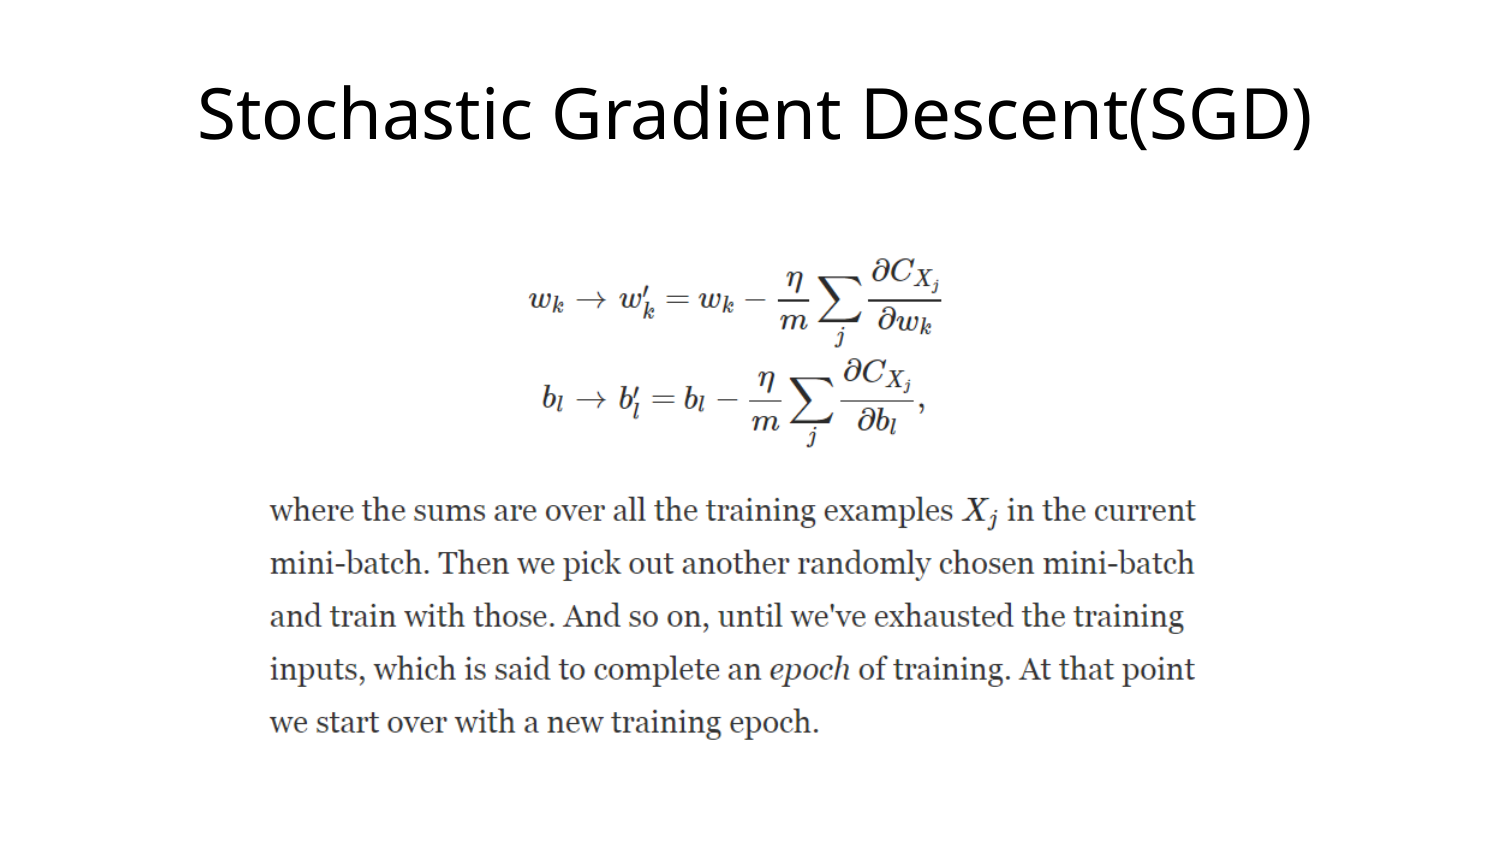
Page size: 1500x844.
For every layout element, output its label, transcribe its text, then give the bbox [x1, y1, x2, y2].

picture [253, 232, 1267, 764]
title Stochastic Gradient Descent(SGD) [76, 32, 1436, 191]
